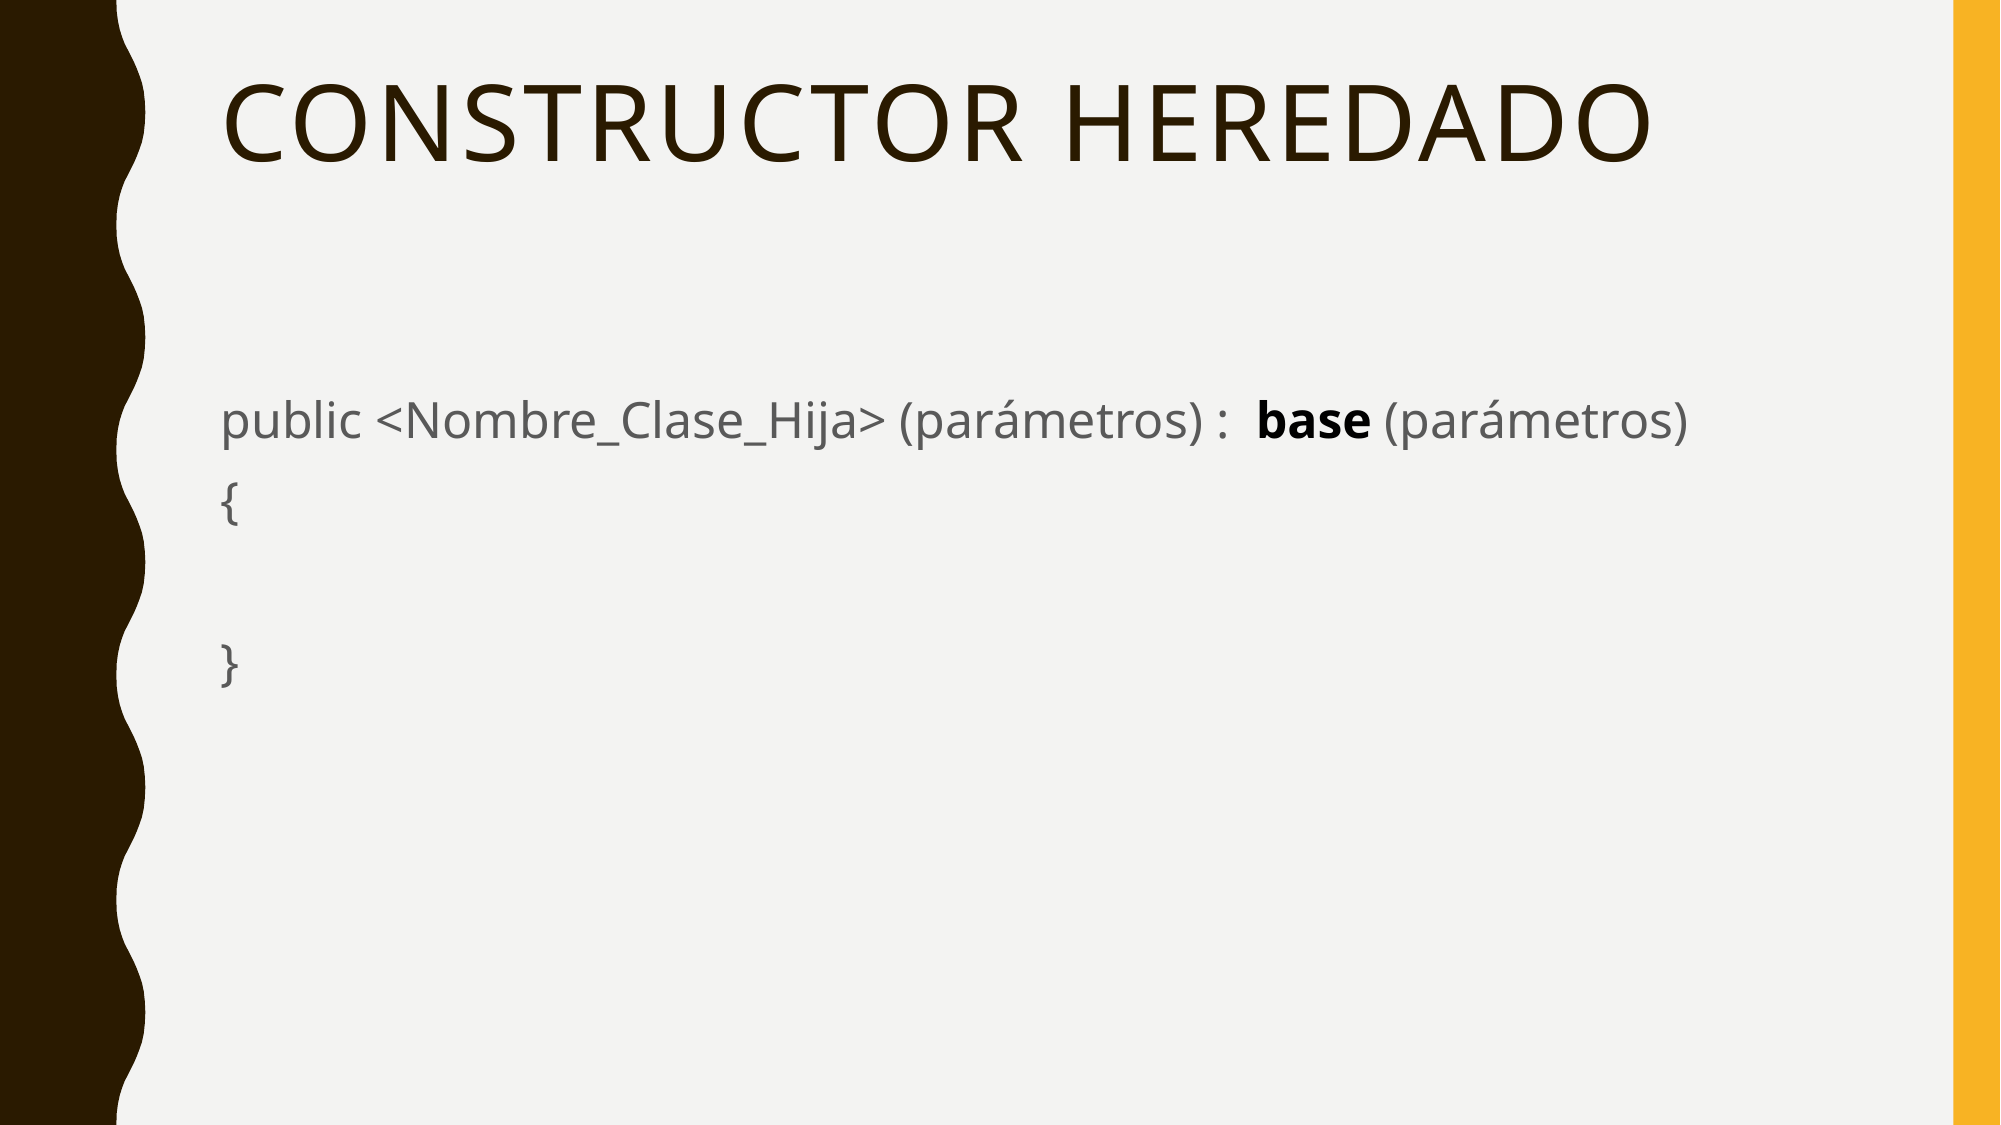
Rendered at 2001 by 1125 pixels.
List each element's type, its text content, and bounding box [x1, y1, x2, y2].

title constructor heredado [205, 62, 1875, 308]
list public <Nombre_Clase_Hija> (parámetros) : base (parámetros) { } [205, 375, 1875, 965]
